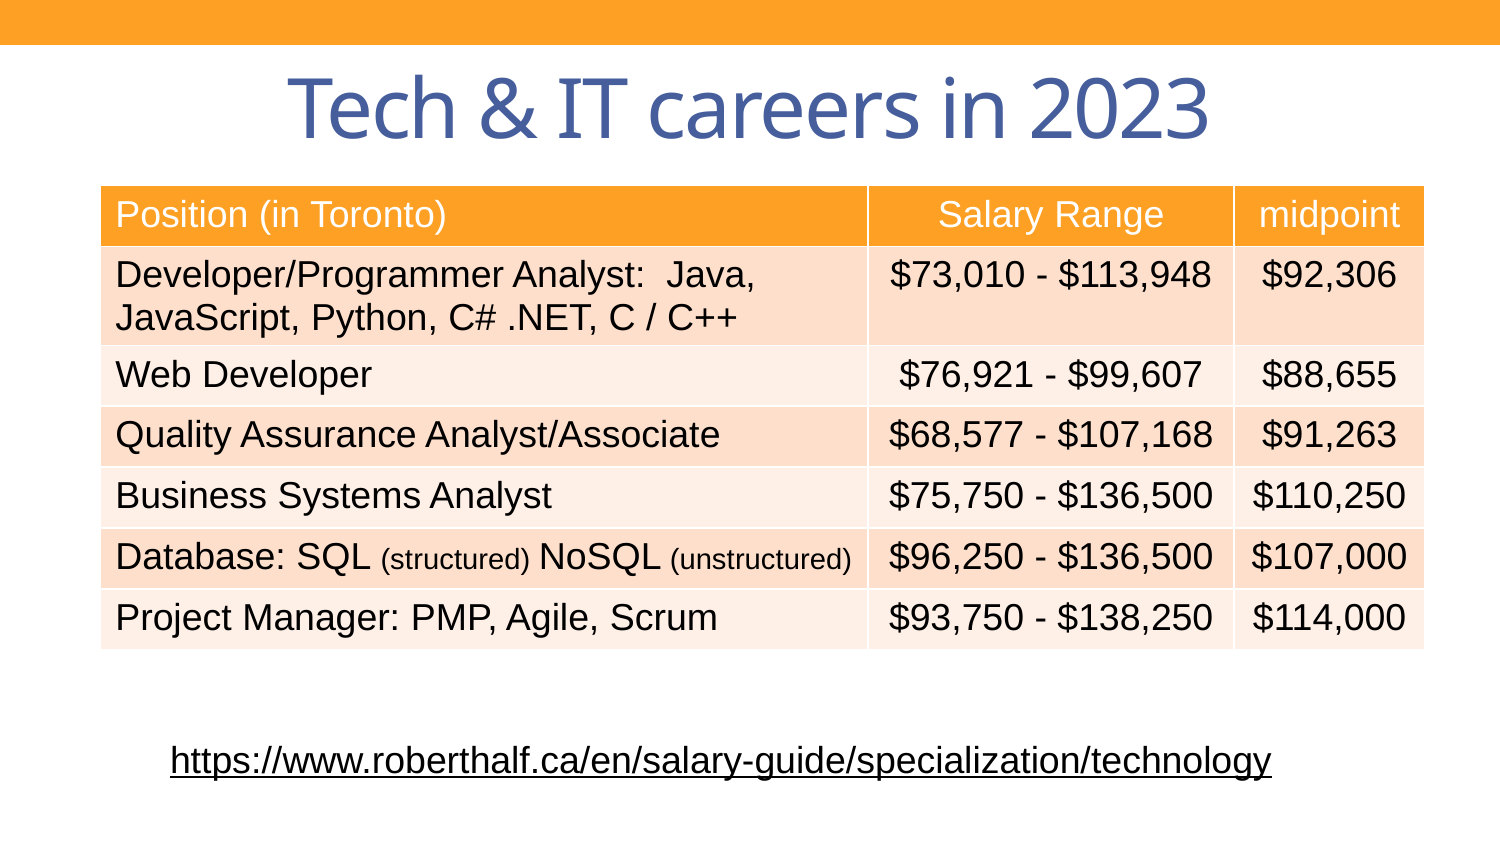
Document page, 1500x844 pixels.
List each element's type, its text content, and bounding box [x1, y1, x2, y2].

table_cell $96,250 - $136,500 [869, 529, 1233, 588]
table_cell $88,655 [1235, 346, 1424, 405]
table_header midpoint [1235, 186, 1424, 246]
table_cell Developer/Programmer Analyst: Java, JavaScript, Python, C# .NET, C / C++ [101, 247, 867, 345]
table_header Position (in Toronto) [101, 186, 867, 246]
table_cell $93,750 - $138,250 [869, 590, 1233, 649]
table_cell Web Developer [101, 346, 867, 405]
table_cell $75,750 - $136,500 [869, 468, 1233, 527]
table_cell $92,306 [1235, 247, 1424, 345]
table_cell Project Manager: PMP, Agile, Scrum [101, 590, 867, 649]
table_cell $114,000 [1235, 590, 1424, 649]
table_cell $73,010 - $113,948 [869, 247, 1233, 345]
table_cell $76,921 - $99,607 [869, 346, 1233, 405]
table_cell $107,000 [1235, 529, 1424, 588]
text_box https://www.roberthalf.ca/en/salary-guide/specialization/technology [147, 728, 1306, 789]
table_header Salary Range [869, 186, 1233, 246]
table_cell Database: SQL (structured) NoSQL (unstructured) [101, 529, 867, 588]
table_cell Business Systems Analyst [101, 468, 867, 527]
title Tech & IT careers in 2023 [75, 43, 1425, 166]
table_cell Quality Assurance Analyst/Associate [101, 407, 867, 466]
table_cell $110,250 [1235, 468, 1424, 527]
table_cell $91,263 [1235, 407, 1424, 466]
table_cell $68,577 - $107,168 [869, 407, 1233, 466]
